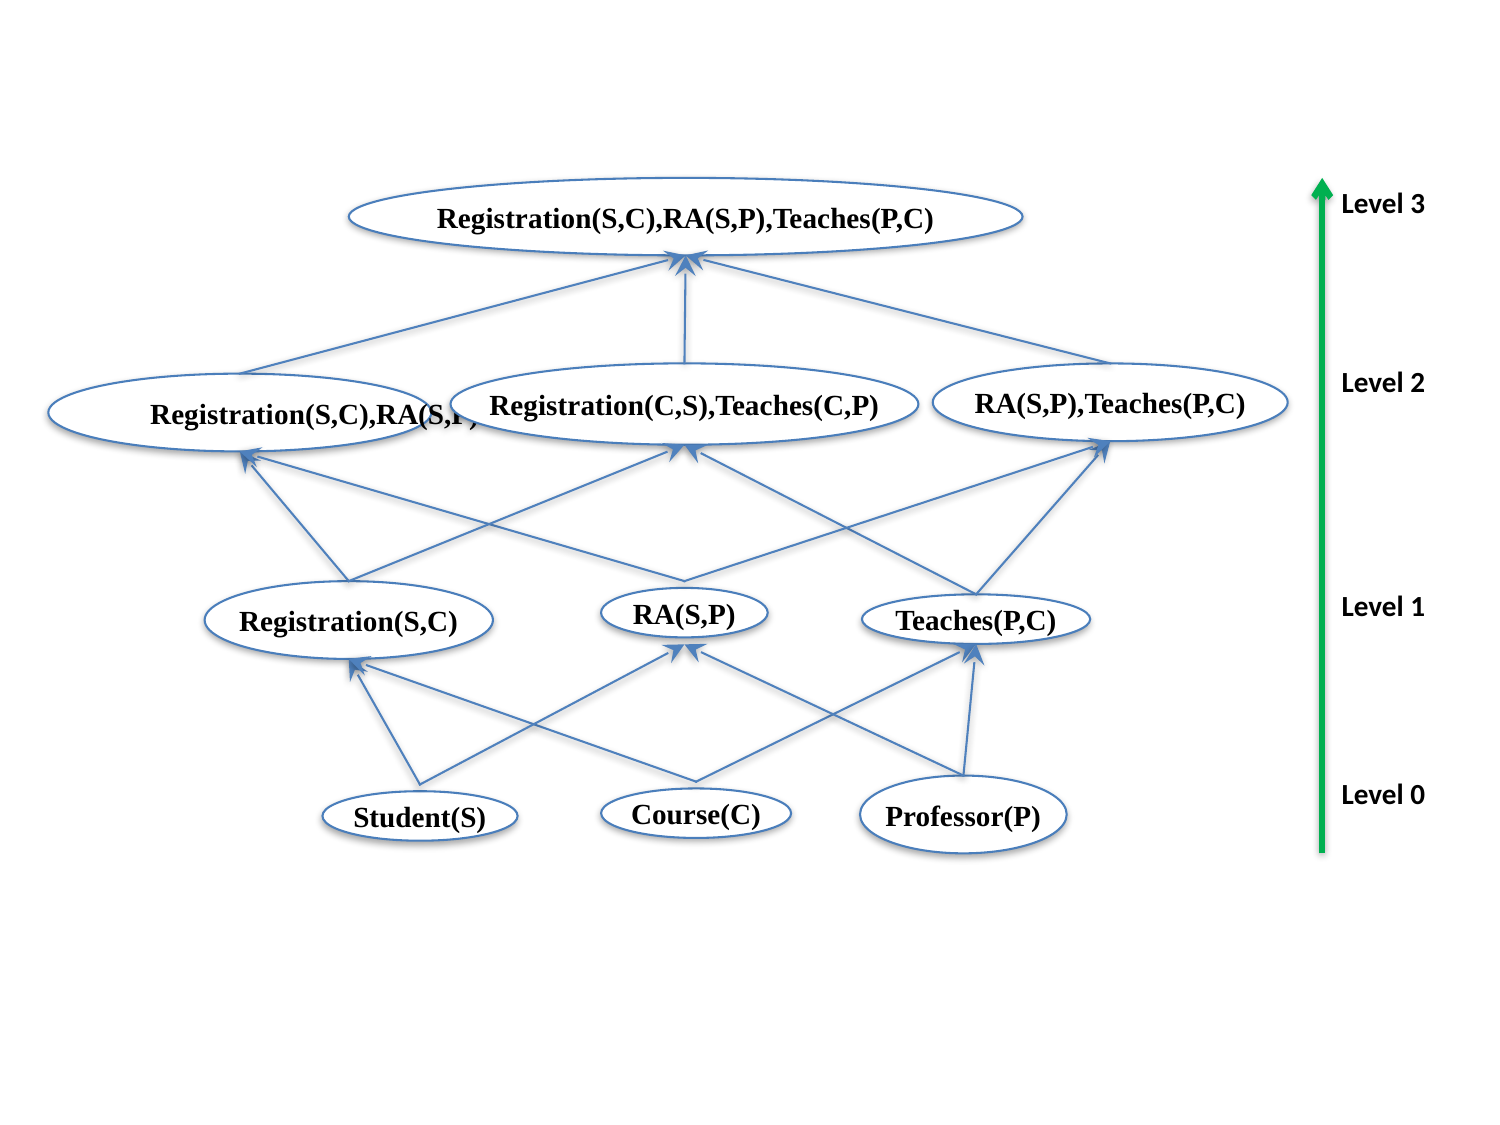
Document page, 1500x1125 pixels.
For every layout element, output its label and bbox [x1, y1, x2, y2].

text_box [47, 177, 1454, 854]
